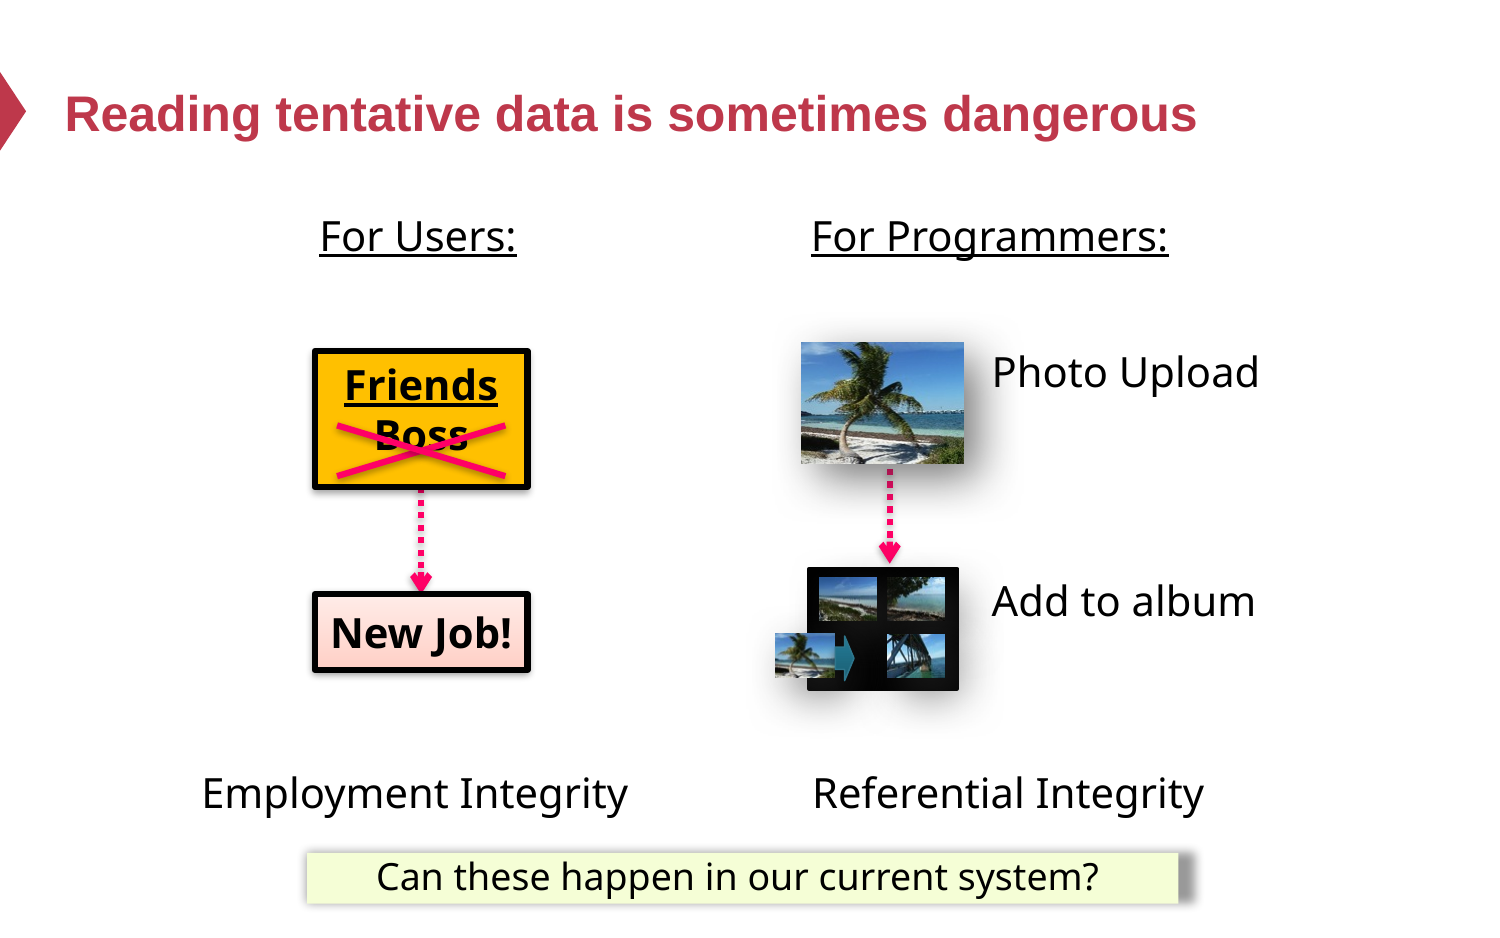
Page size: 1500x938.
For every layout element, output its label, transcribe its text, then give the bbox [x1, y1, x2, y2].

text_box Add to album [976, 567, 1302, 639]
text_box Employment Integrity [152, 759, 664, 845]
picture [801, 341, 964, 464]
text_box For Users: [194, 201, 642, 289]
slide_number [1074, 868, 1425, 919]
title Reading tentative data is sometimes dangerous [49, 37, 1400, 186]
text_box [775, 568, 958, 689]
text_box For Programmers: [702, 201, 1277, 289]
text_box New Job! [314, 593, 528, 671]
text_box Referential Integrity [664, 759, 1352, 853]
text_box Can these happen in our current system? [307, 852, 1179, 904]
text_box Photo Upload [990, 338, 1302, 410]
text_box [314, 350, 528, 488]
